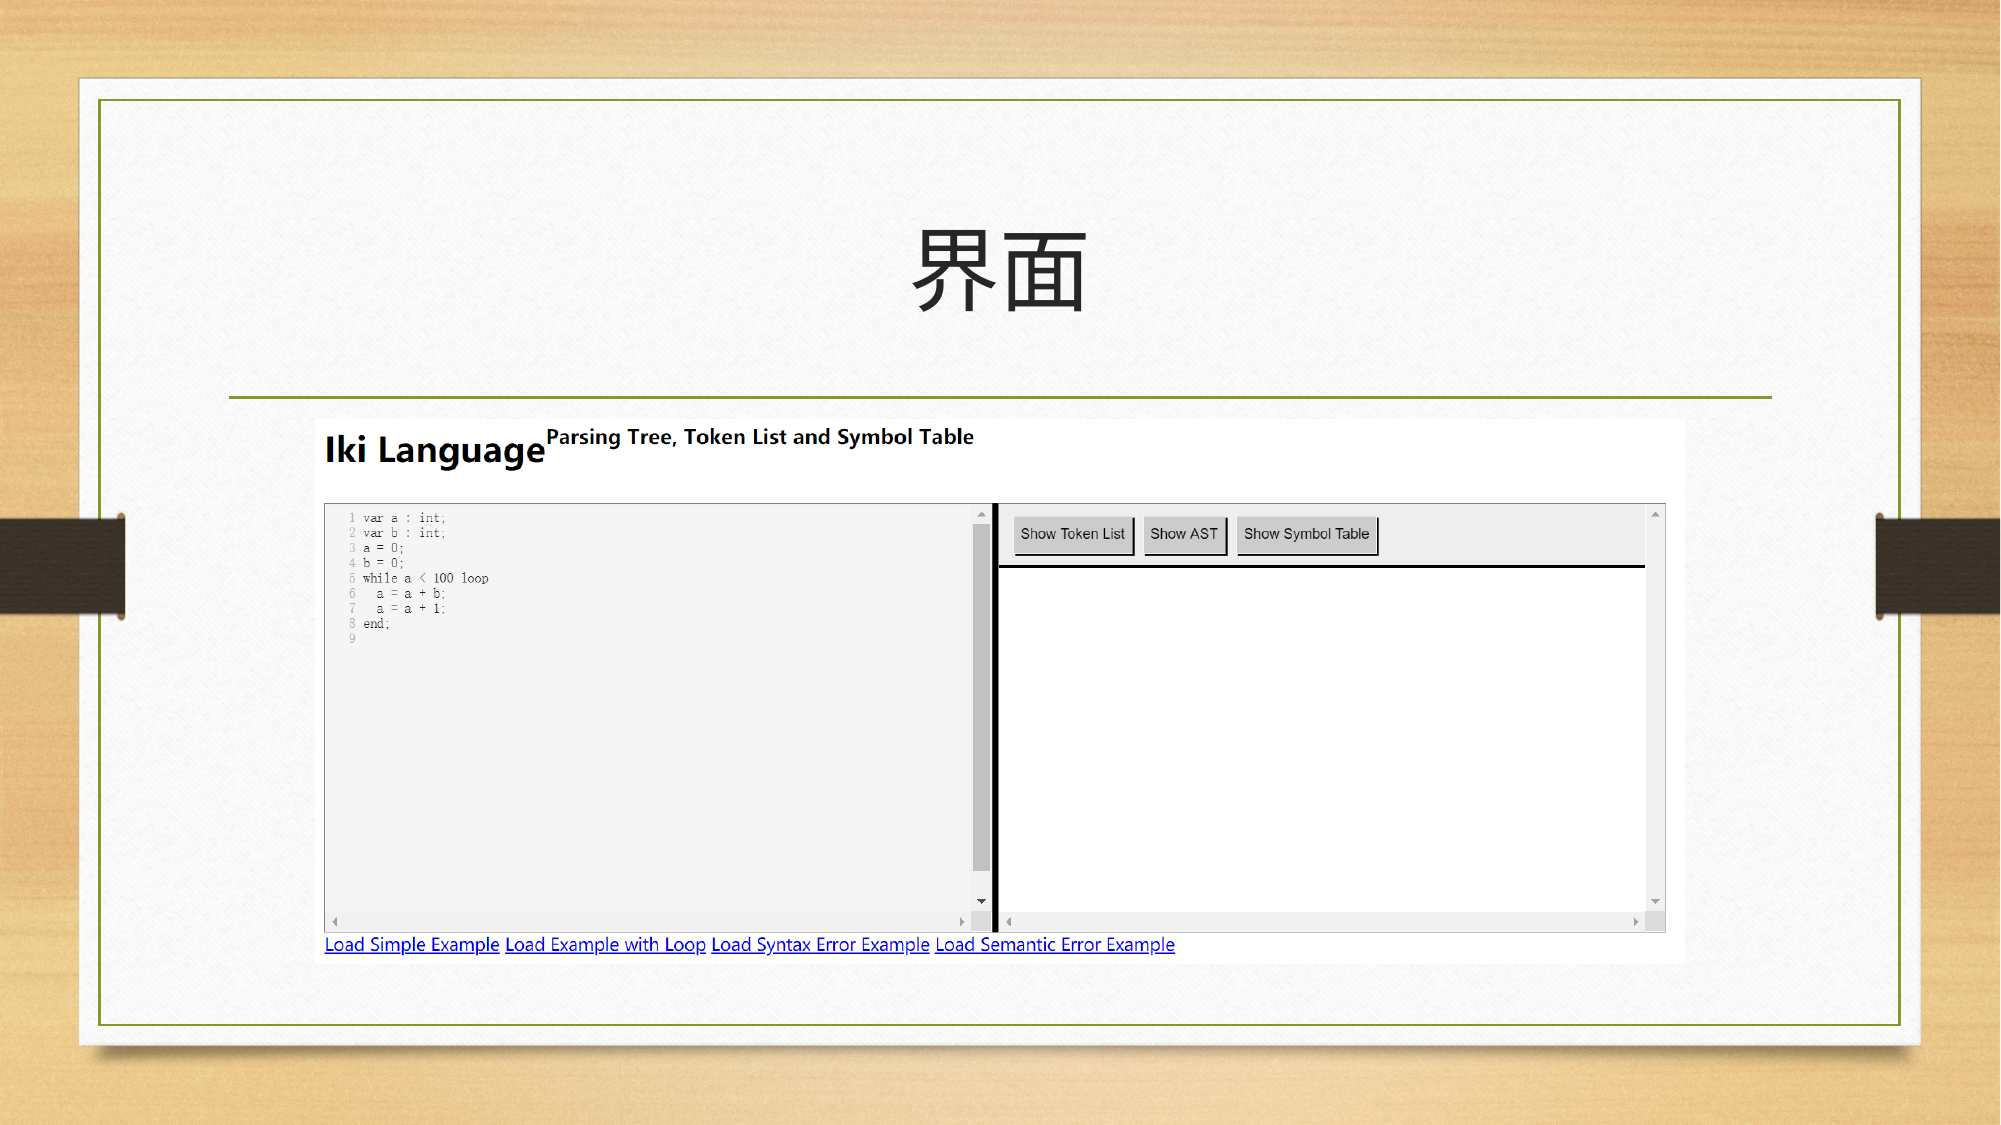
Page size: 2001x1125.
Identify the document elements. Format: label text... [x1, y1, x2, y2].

title 界面 [212, 161, 1788, 375]
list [315, 419, 1685, 964]
picture [0, 0, 2001, 1125]
